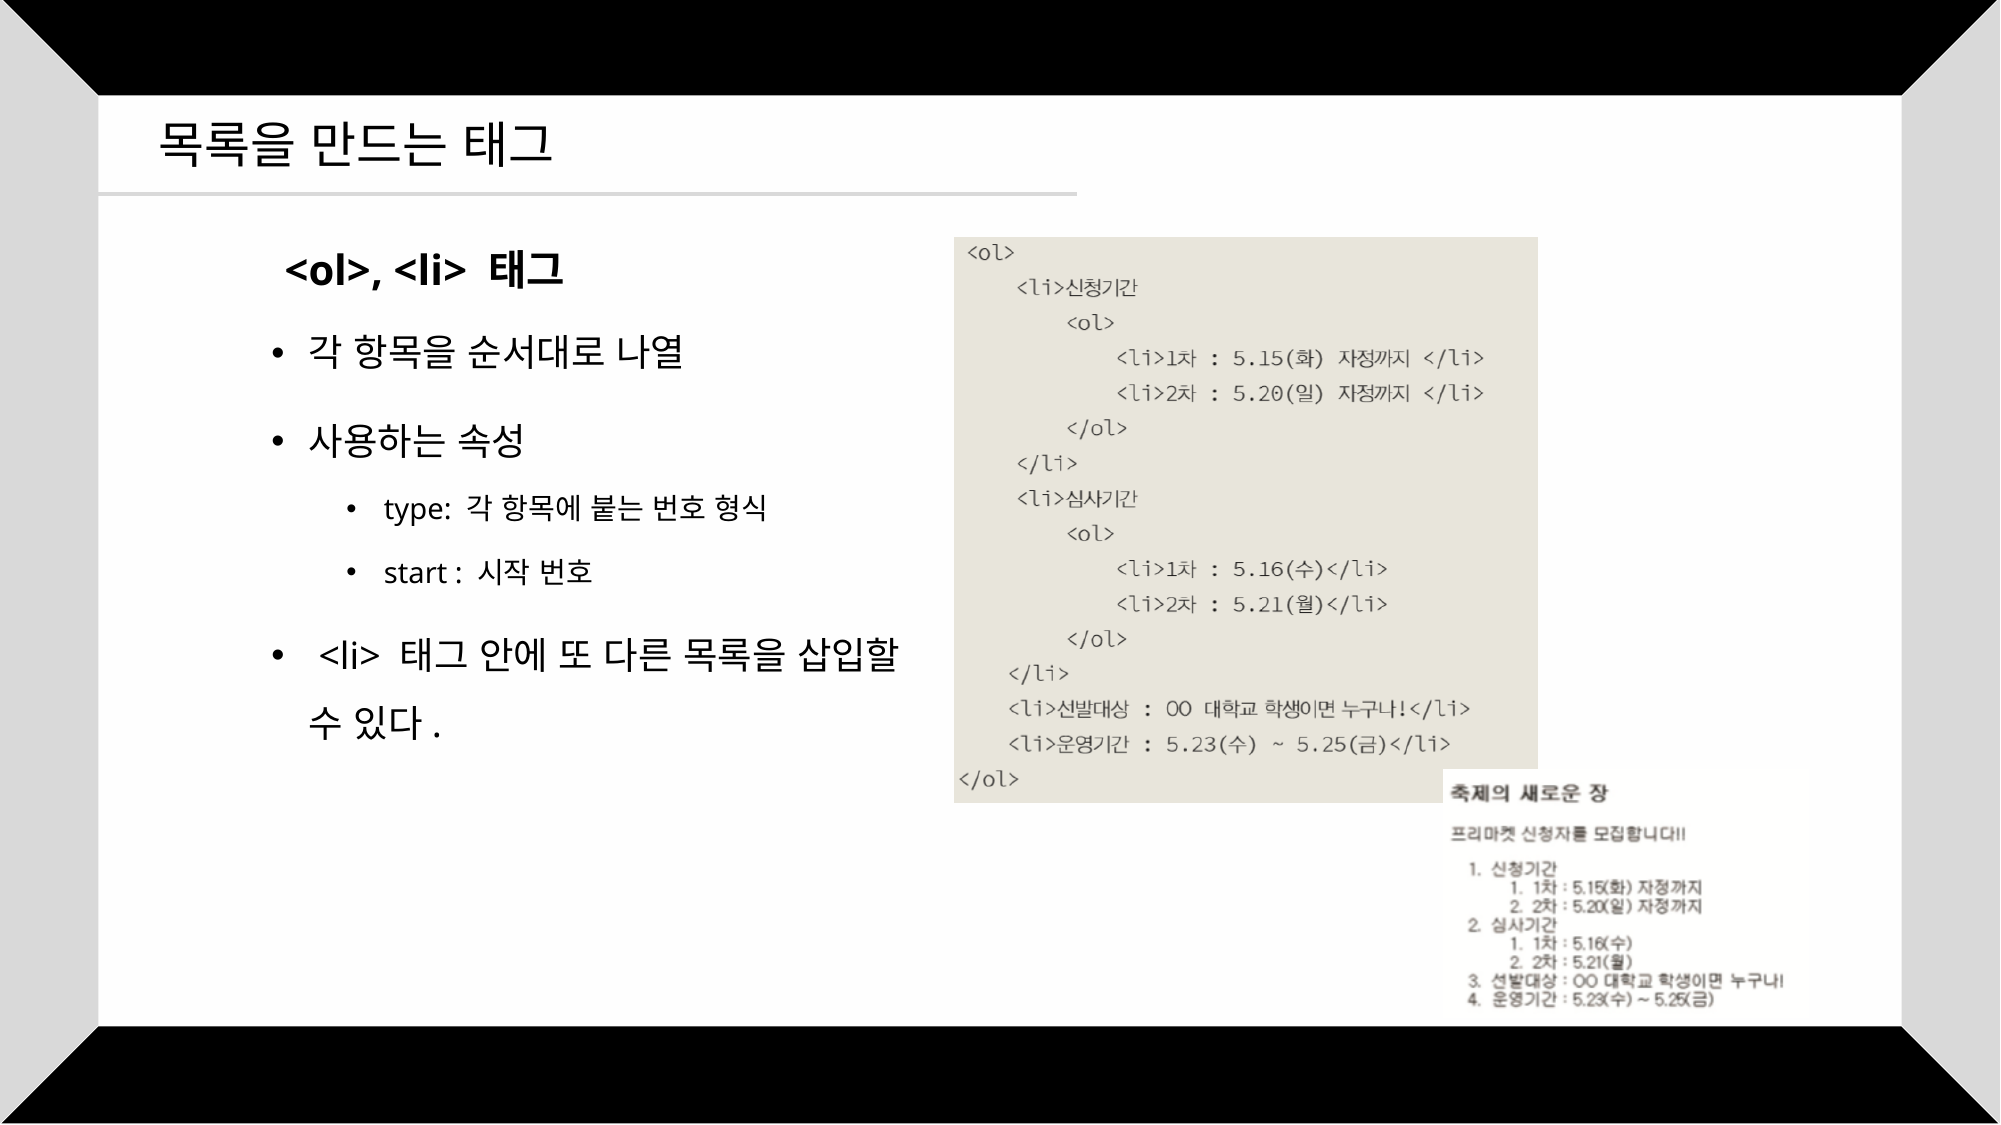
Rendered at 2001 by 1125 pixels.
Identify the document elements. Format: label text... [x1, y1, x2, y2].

list 각 항목을 순서대로 나열 사용하는 속성 type: 각 항목에 붙는 번호 형식 start : 시작 번호 <li> 태그 안에 또 다른 목록을 삽입할 수 있다. [256, 326, 919, 770]
picture [954, 237, 1809, 1018]
text_box <ol>, <li> 태그 [269, 236, 885, 302]
text_box 목록을 만드는 태그 [143, 106, 570, 181]
